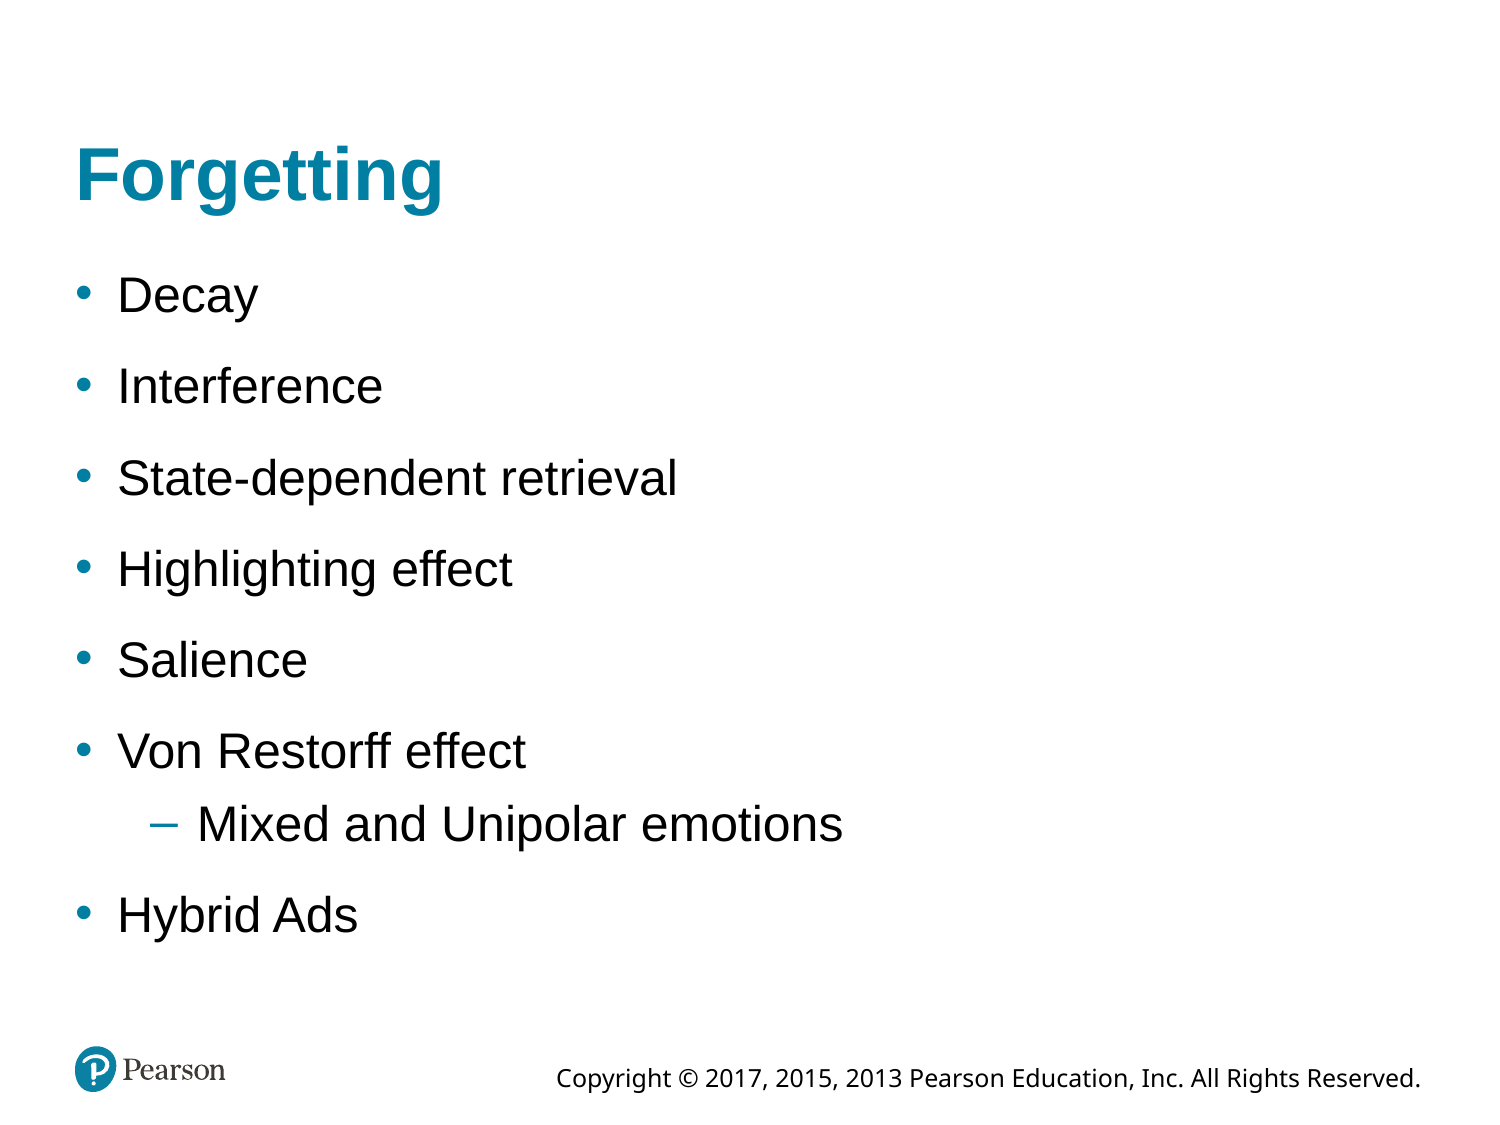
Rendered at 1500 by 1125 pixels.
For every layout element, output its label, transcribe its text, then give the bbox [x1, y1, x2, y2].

title Forgetting [75, 35, 1425, 216]
list Decay Interference State-dependent retrieval Highlighting effect Salience Von Restorff effect Mixed and Unipolar emotions Hybrid Ads [75, 262, 1425, 1005]
